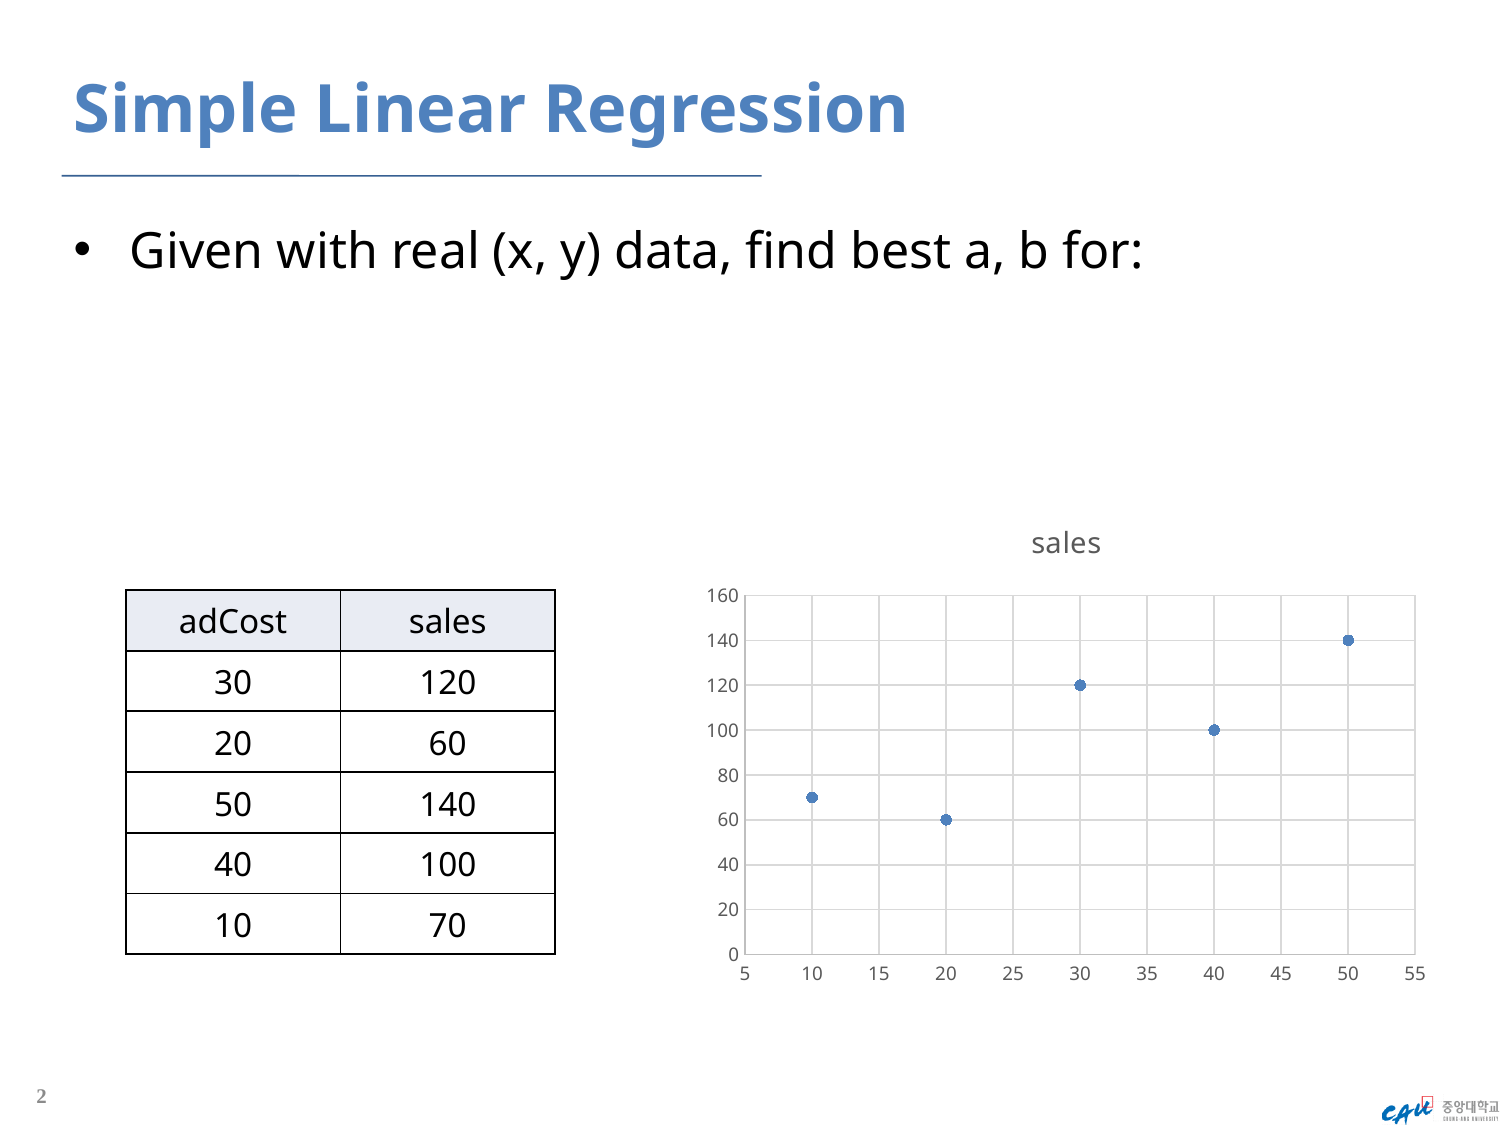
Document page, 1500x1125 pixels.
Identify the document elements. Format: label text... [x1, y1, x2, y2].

table_header sales [341, 591, 554, 650]
chart [691, 495, 1442, 998]
table_header adCost [127, 591, 340, 650]
table_cell 50 [127, 773, 340, 832]
table_cell 30 [127, 652, 340, 710]
picture [1382, 1094, 1500, 1125]
table_cell 100 [341, 834, 554, 893]
title Simple Linear Regression [58, 46, 1442, 164]
table_cell 70 [341, 894, 554, 953]
table_cell 40 [127, 834, 340, 893]
table_cell 140 [341, 773, 554, 832]
table_cell 60 [341, 712, 554, 771]
table_cell 20 [127, 712, 340, 771]
slide_number 2 [0, 1065, 62, 1125]
table_cell 10 [127, 894, 340, 953]
table_cell 120 [341, 652, 554, 710]
